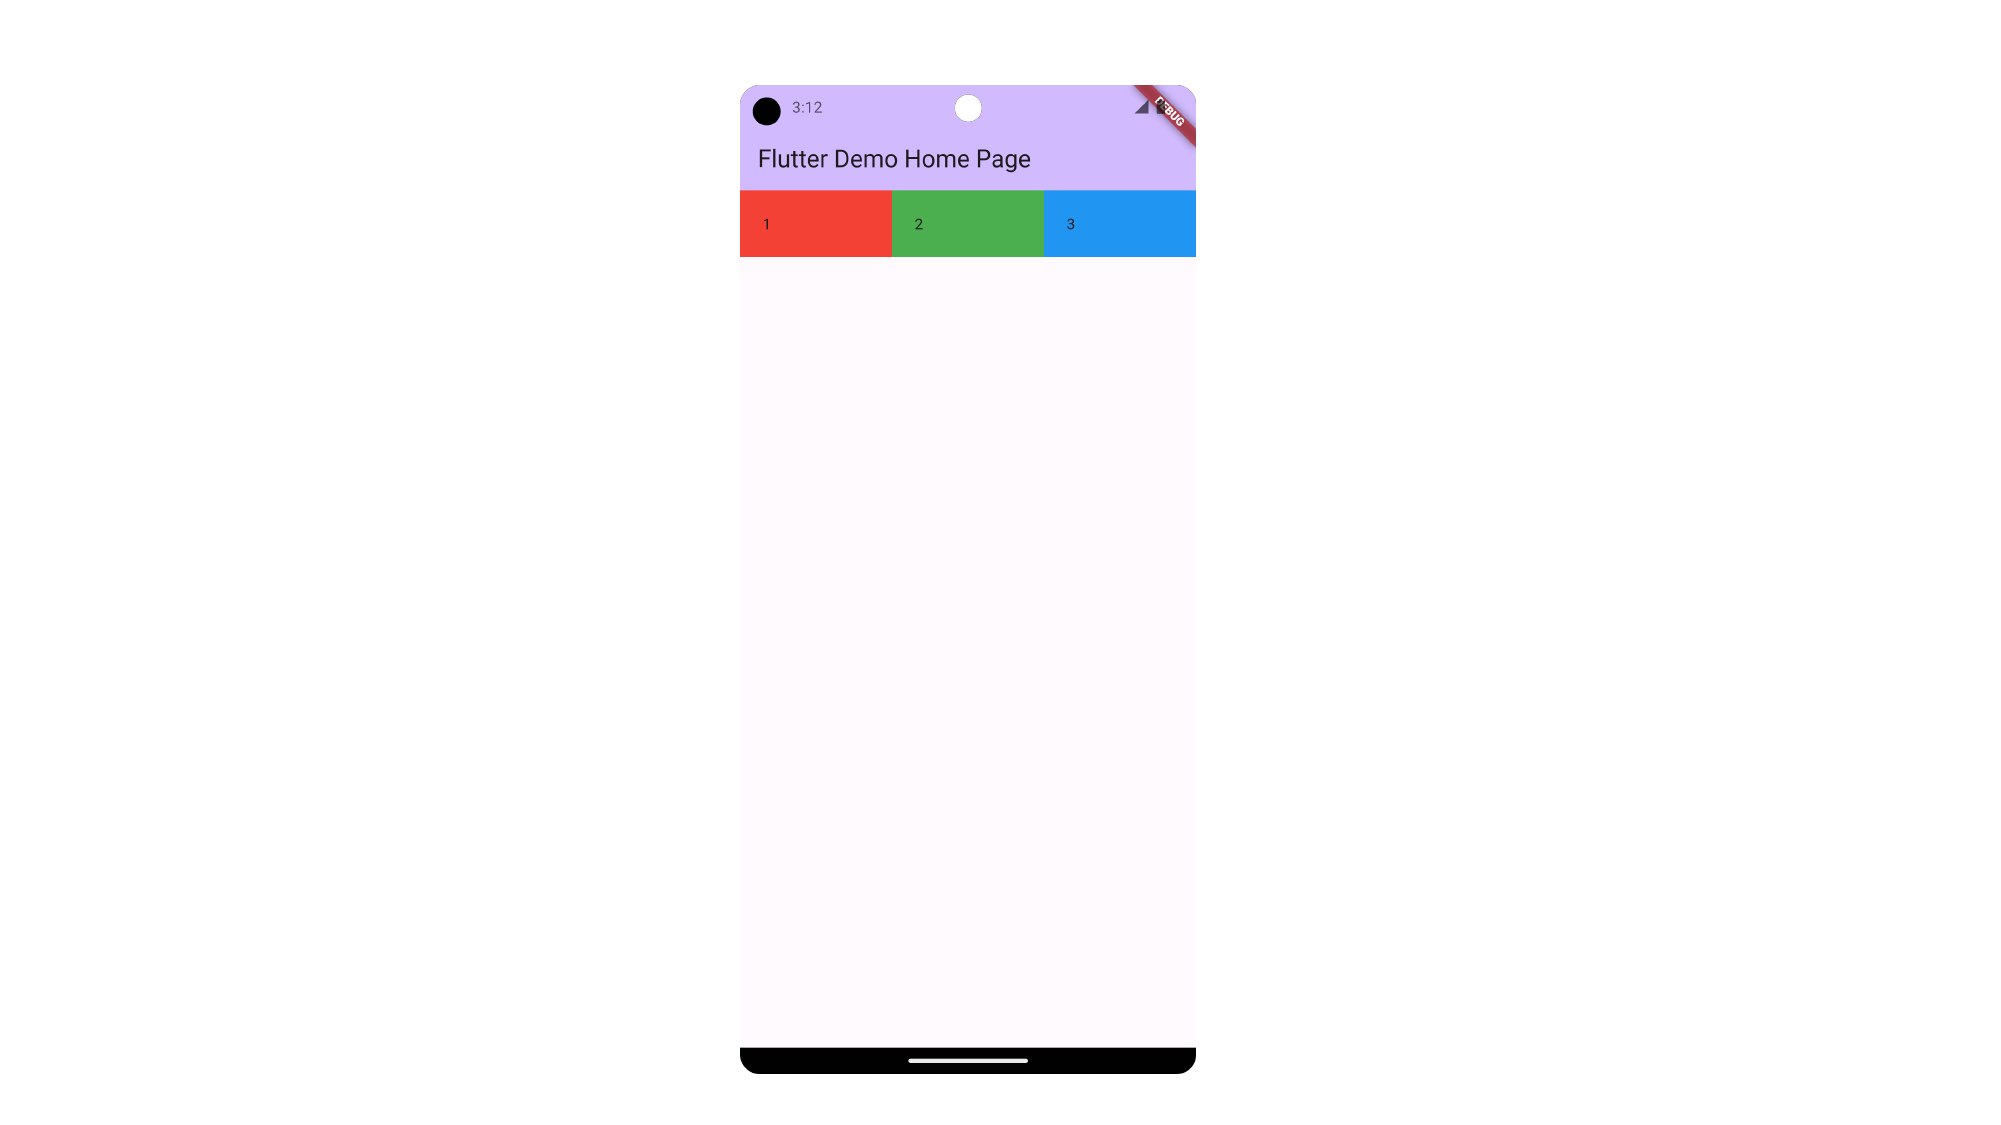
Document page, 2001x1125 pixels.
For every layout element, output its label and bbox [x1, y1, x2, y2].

picture [739, 85, 1197, 1074]
